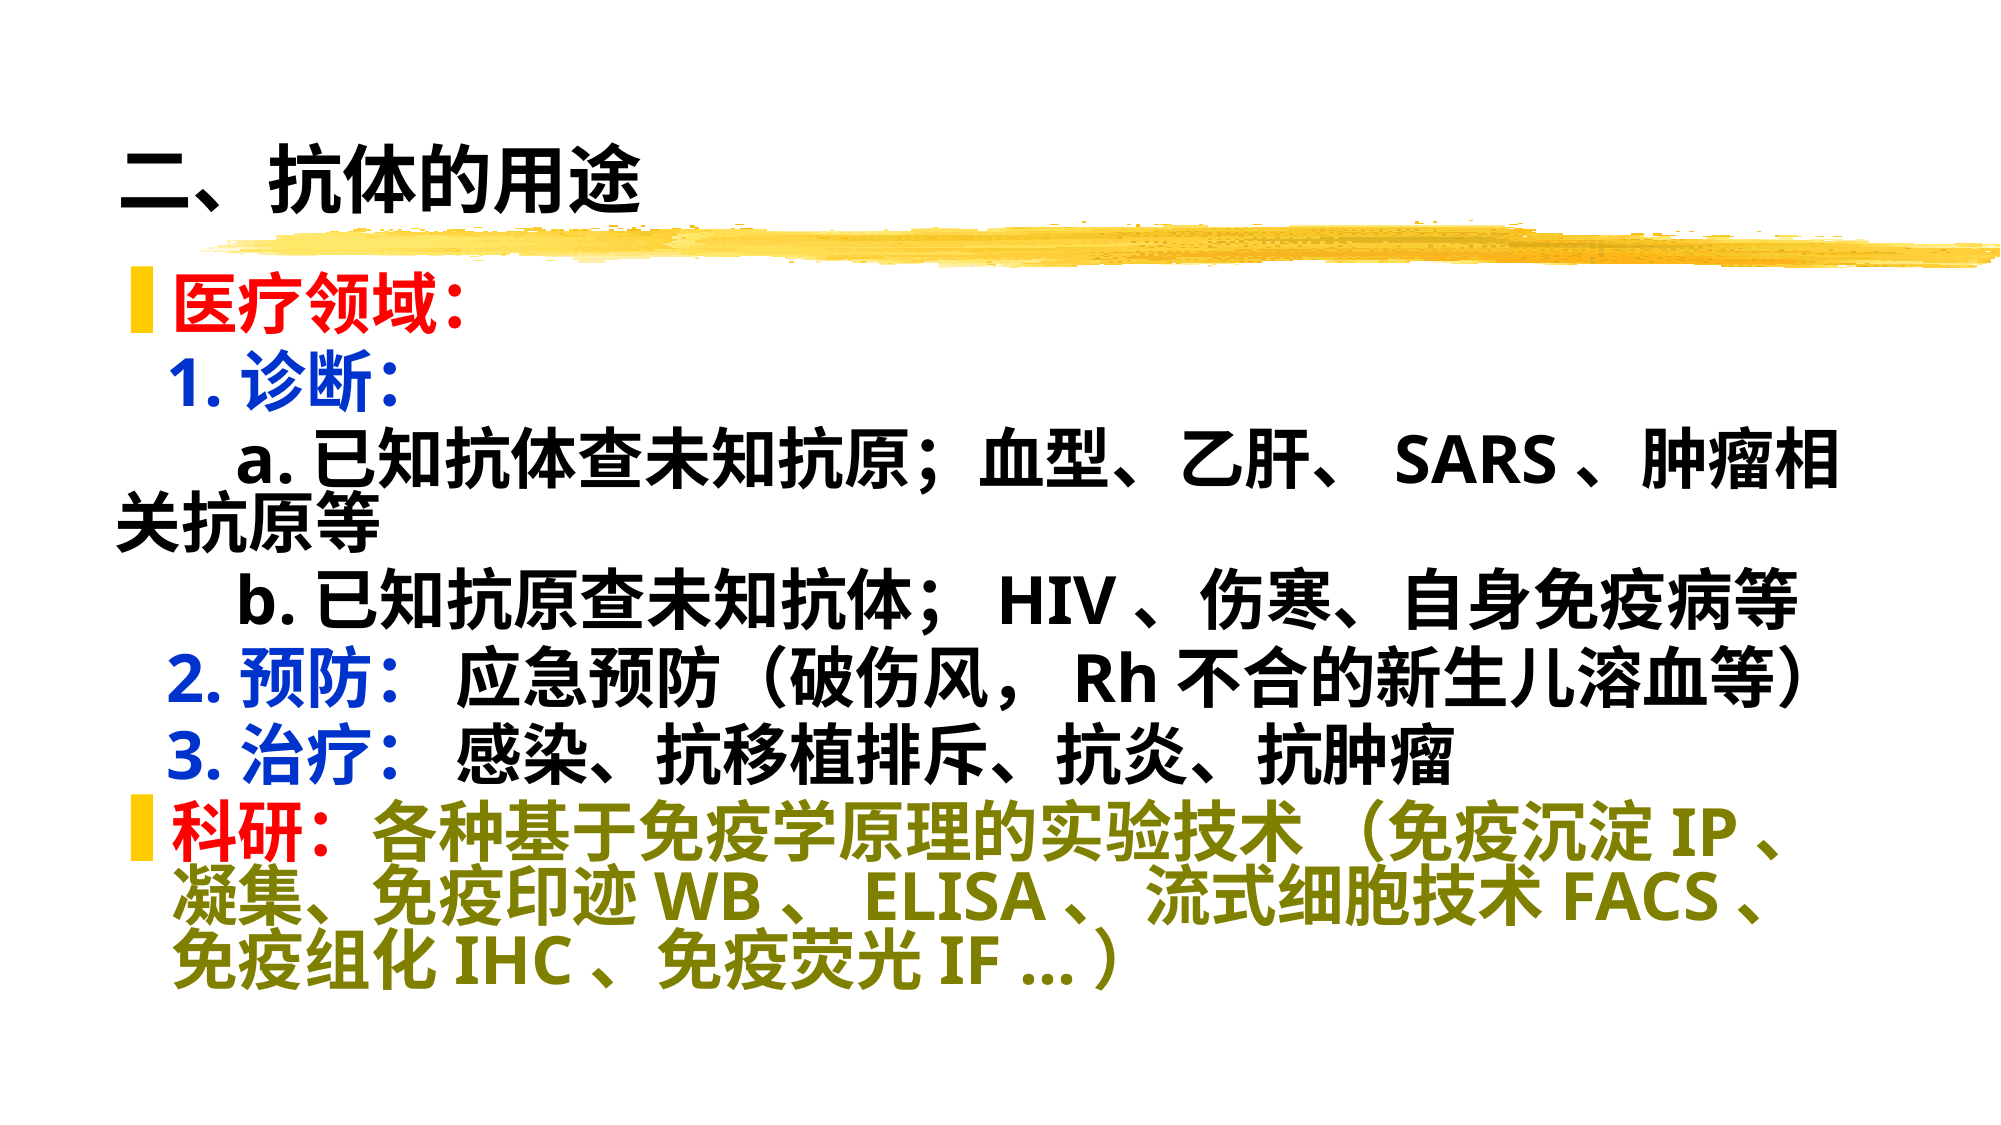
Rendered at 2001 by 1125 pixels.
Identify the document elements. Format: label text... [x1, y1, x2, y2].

list 医疗领域： 1.诊断： a.已知抗体查未知抗原；血型、乙肝、SARS、肿瘤相关抗原等 b.已知抗原查未知抗体；HIV、伤寒、自身免疫病等 2.预防： 应急预防（破伤风，Rh不合的新生儿溶血等） 3.治疗： 感染、抗移植排斥、抗炎、抗肿瘤 科研：各种基于免疫学原理的实验技术 （免疫沉淀IP、凝集、免疫印迹WB、ELISA、 流式细胞技术FACS、 免疫组化IHC、免疫荧光IF …） [99, 270, 1889, 1085]
picture [200, 215, 2000, 279]
title 二、抗体的用途 [102, 42, 1903, 231]
